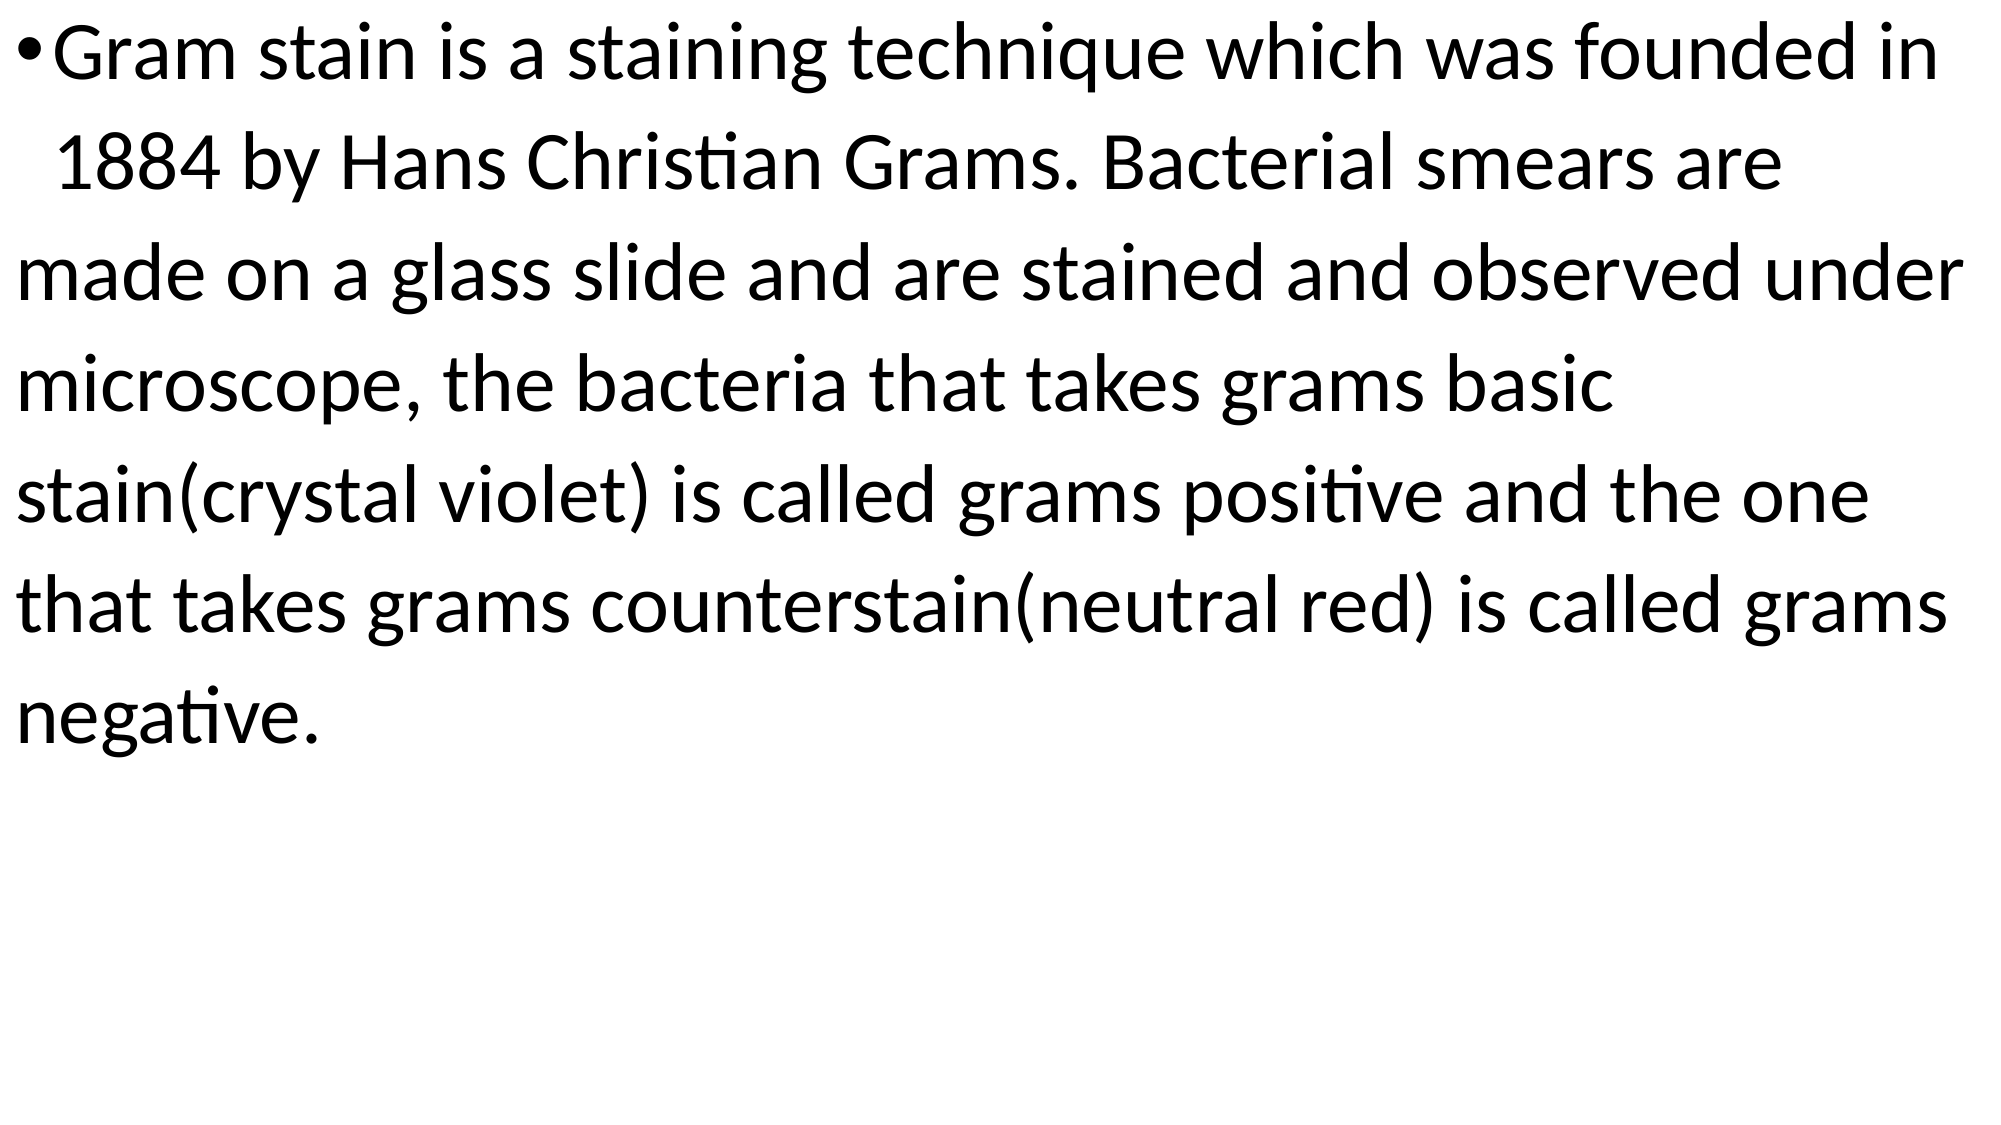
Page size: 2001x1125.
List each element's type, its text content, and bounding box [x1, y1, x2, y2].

list Gram stain is a staining technique which was founded in 1884 by Hans Christian Grams. Bacterial smears are made on a glass slide and are stained and observed under microscope, the bacteria that takes grams basic stain(crystal violet) is called grams positive and the one that takes grams counterstain(neutral red) is called grams negative. [0, 0, 2000, 1125]
